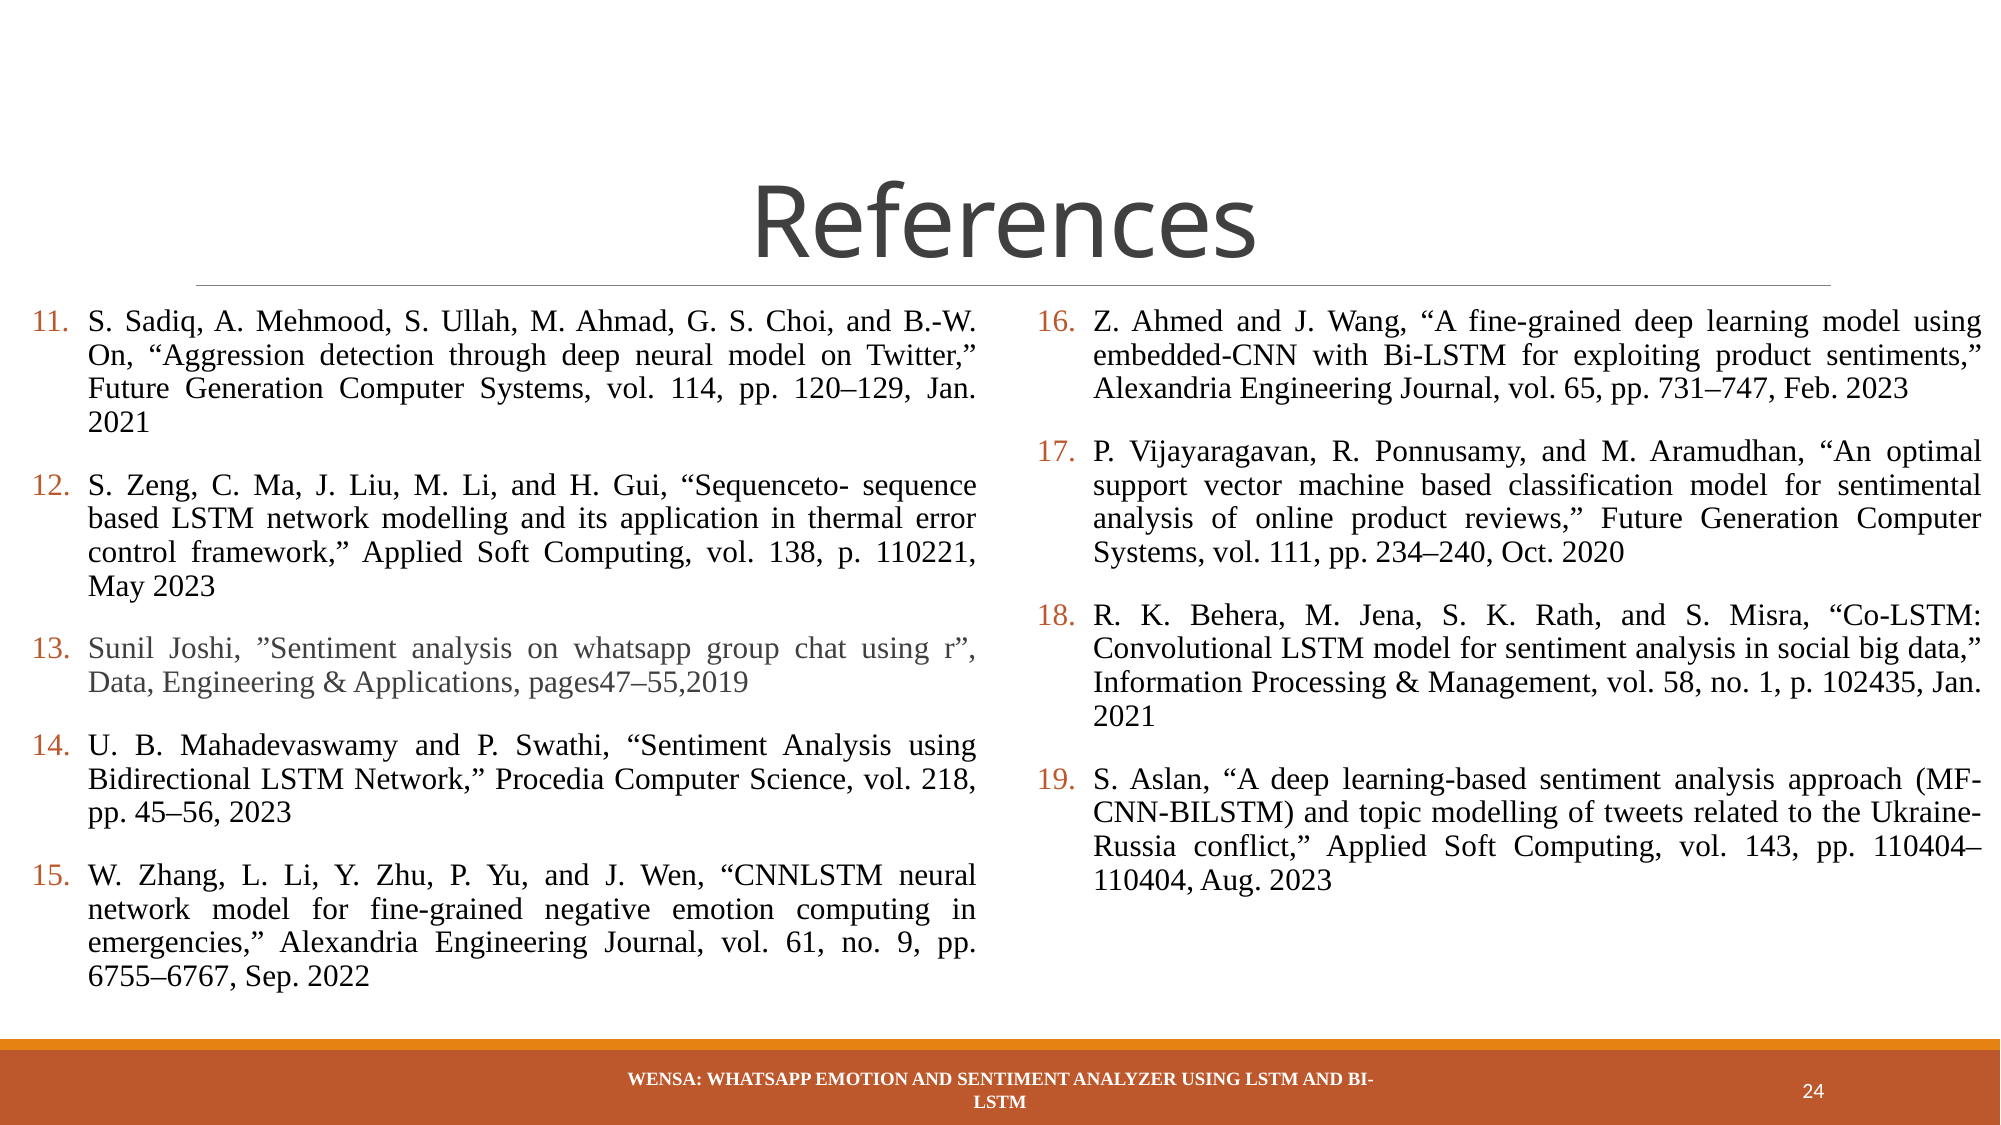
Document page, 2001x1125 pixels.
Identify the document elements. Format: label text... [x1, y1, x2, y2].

footer WENSA: WhatsApp Emotion and Sentiment Analyzer Using LSTM and BI-LSTM [604, 1059, 1396, 1120]
list S. Sadiq, A. Mehmood, S. Ullah, M. Ahmad, G. S. Choi, and B.-W. On, “Aggression detection through deep neural model on Twitter,” Future Generation Computer Systems, vol. 114, pp. 120–129, Jan. 2021 S. Zeng, C. Ma, J. Liu, M. Li, and H. Gui, “Sequenceto- sequence based LSTM network modelling and its application in thermal error control framework,” Applied Soft Computing, vol. 138, p. 110221, May 2023 Sunil Joshi, ”Sentiment analysis on whatsapp group chat using r”, Data, Engineering & Applications, pages47–55,2019 U. B. Mahadevaswamy and P. Swathi, “Sentiment Analysis using Bidirectional LSTM Network,” Procedia Computer Science, vol. 218, pp. 45–56, 2023 W. Zhang, L. Li, Y. Zhu, P. Yu, and J. Wen, “CNNLSTM neural network model for fine-grained negative emotion computing in emergencies,” Alexandria Engineering Journal, vol. 61, no. 9, pp. 6755–6767, Sep. 2022 Z. Ahmed and J. Wang, “A fine-grained deep learning model using embedded-CNN with Bi-LSTM for exploiting product sentiments,” Alexandria Engineering Journal, vol. 65, pp. 731–747, Feb. 2023 P. Vijayaragavan, R. Ponnusamy, and M. Aramudhan, “An optimal support vector machine based classification model for sentimental analysis of online product reviews,” Future Generation Computer Systems, vol. 111, pp. 234–240, Oct. 2020 R. K. Behera, M. Jena, S. K. Rath, and S. Misra, “Co-LSTM: Convolutional LSTM model for sentiment analysis in social big data,” Information Processing & Management, vol. 58, no. 1, p. 102435, Jan. 2021 S. Aslan, “A deep learning-based sentiment analysis approach (MF-CNN-BILSTM) and topic modelling of tweets related to the Ukraine-Russia conflict,” Applied Soft Computing, vol. 143, pp. 110404–110404, Aug. 2023 [31, 296, 1984, 1036]
title References [180, 47, 1830, 285]
slide_number 24 [1624, 1059, 1840, 1120]
